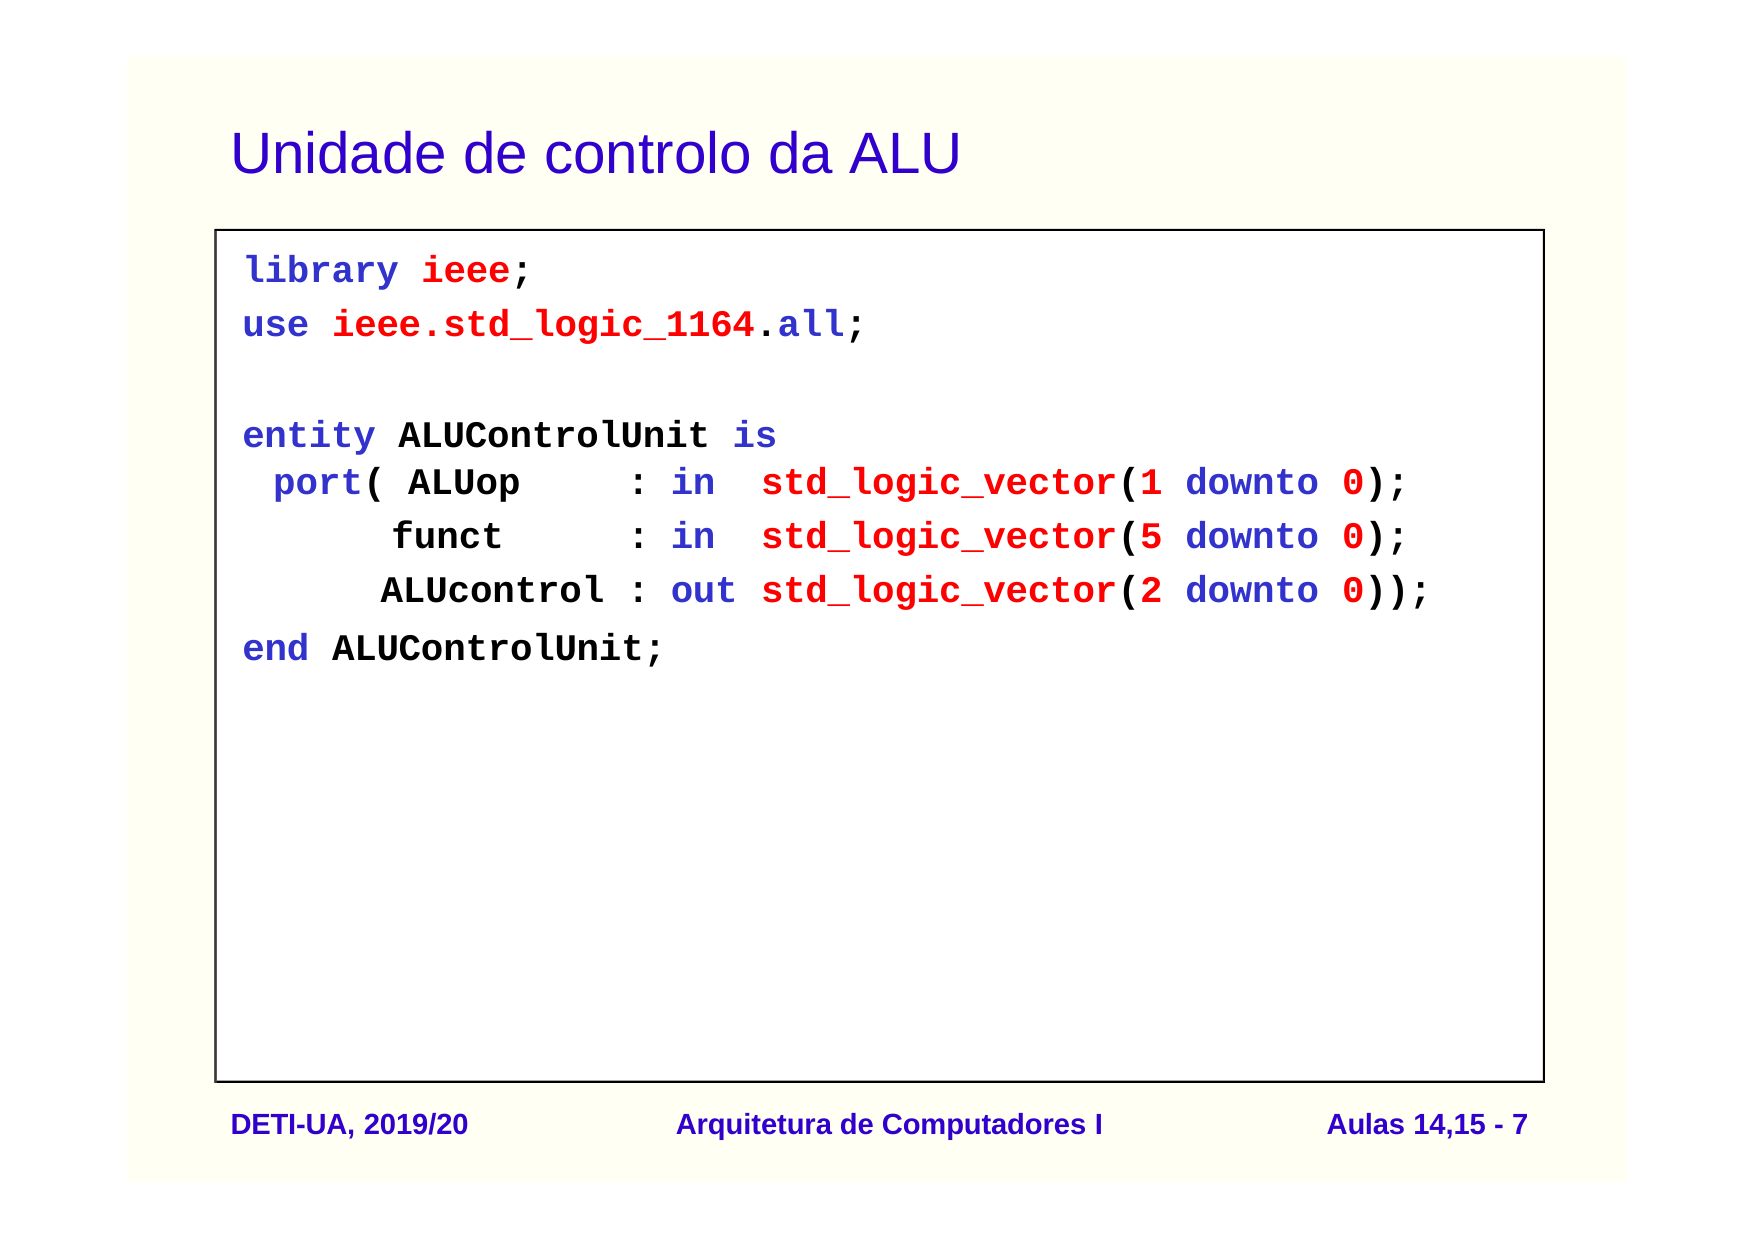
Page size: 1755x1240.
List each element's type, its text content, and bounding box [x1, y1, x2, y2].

text_box DETI-UA, 2019/20 [228, 1105, 473, 1141]
table_cell downto [1174, 570, 1331, 615]
text_box Arquitetura de Computadores I [673, 1105, 1107, 1141]
table_header std_logic_vector(1 [749, 470, 1174, 516]
table_cell in [660, 516, 749, 570]
table_header in [660, 470, 749, 516]
table_cell ALUcontrol : [267, 570, 660, 615]
table_cell std_logic_vector(5 [749, 516, 1174, 570]
text_box [214, 228, 1545, 1083]
text_box [217, 231, 1542, 1080]
text_box end ALUControlUnit; [240, 620, 671, 668]
table_cell 0)); [1331, 570, 1437, 615]
table_cell downto [1174, 516, 1331, 570]
table_header port( ALUop : [267, 470, 660, 516]
text_box library ieee; use ieee.std_logic_1164.all; entity ALUControlUnit is [240, 233, 872, 455]
table_cell 0); [1331, 516, 1437, 570]
table_cell out [660, 570, 749, 615]
table_cell funct : [267, 516, 660, 570]
table_header 0); [1331, 470, 1437, 516]
table_cell std_logic_vector(2 [749, 570, 1174, 615]
table_header downto [1174, 470, 1331, 516]
slide_number Aulas 14,15 - 1 [1308, 1105, 1533, 1240]
title Unidade de controlo da ALU [228, 113, 964, 323]
